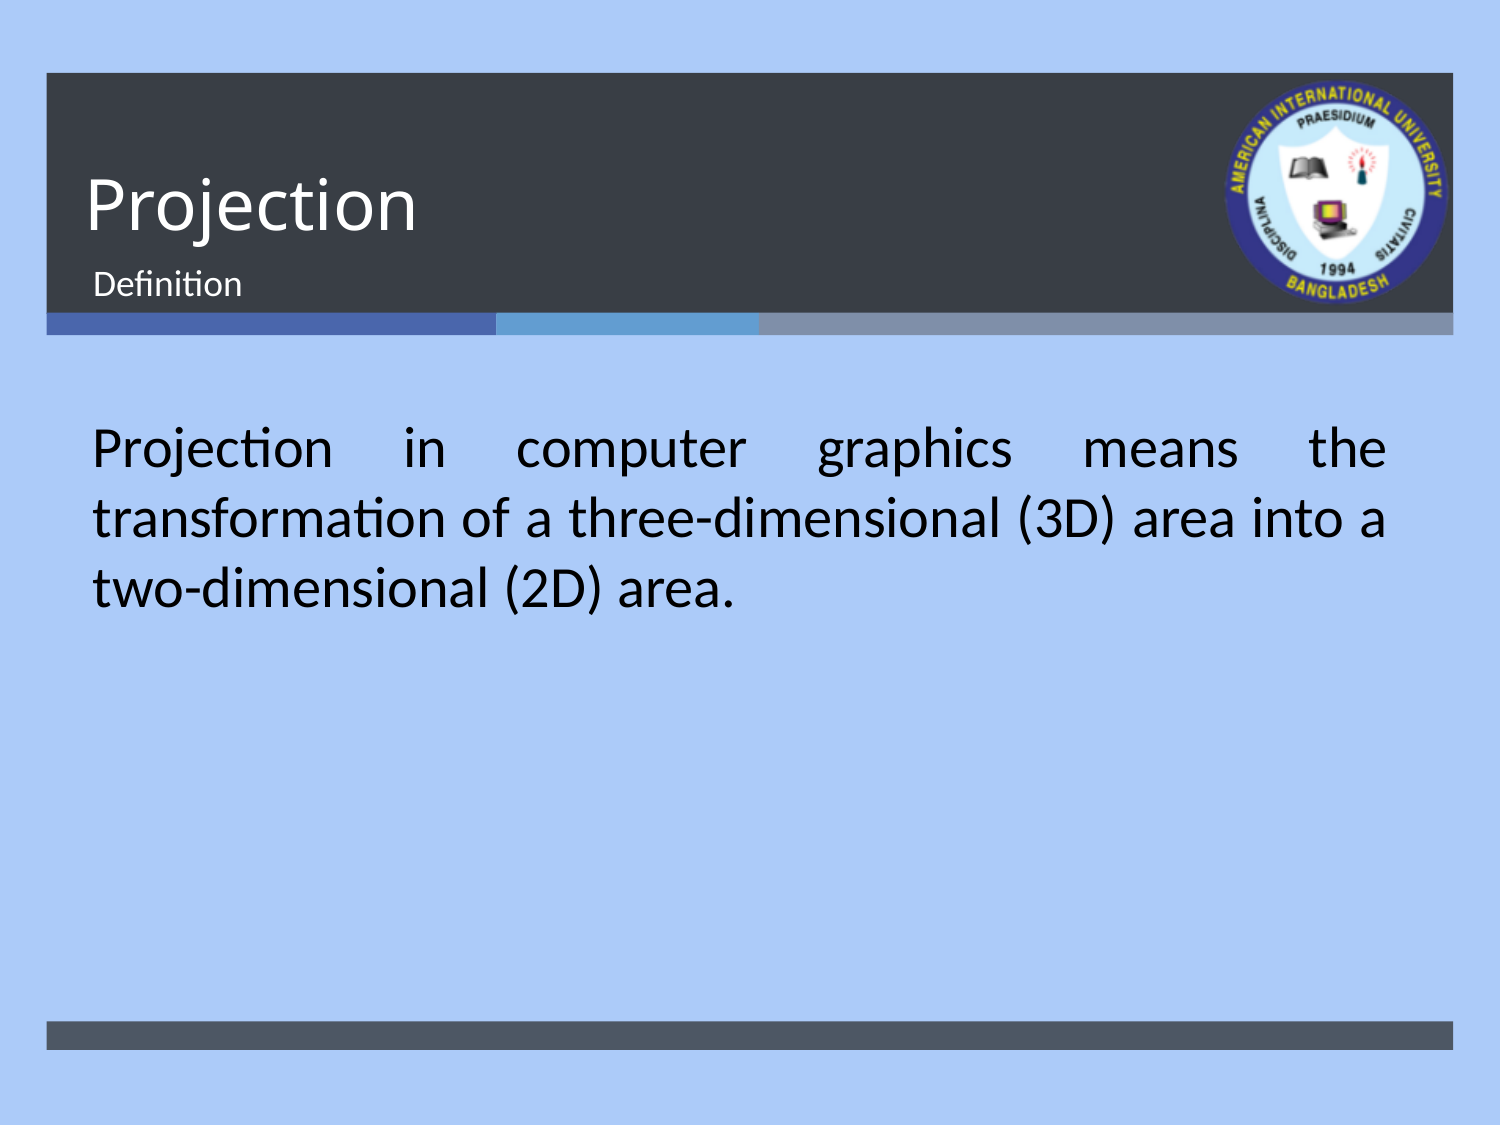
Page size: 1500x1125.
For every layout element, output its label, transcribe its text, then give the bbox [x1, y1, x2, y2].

subtitle Definition [78, 251, 1351, 331]
picture [1351, 75, 1454, 310]
text_box Projection in computer graphics means the transformation of a three-dimensional (3D) area into a two-dimensional (2D) area. [78, 402, 1404, 627]
title Projection [69, 73, 1351, 253]
